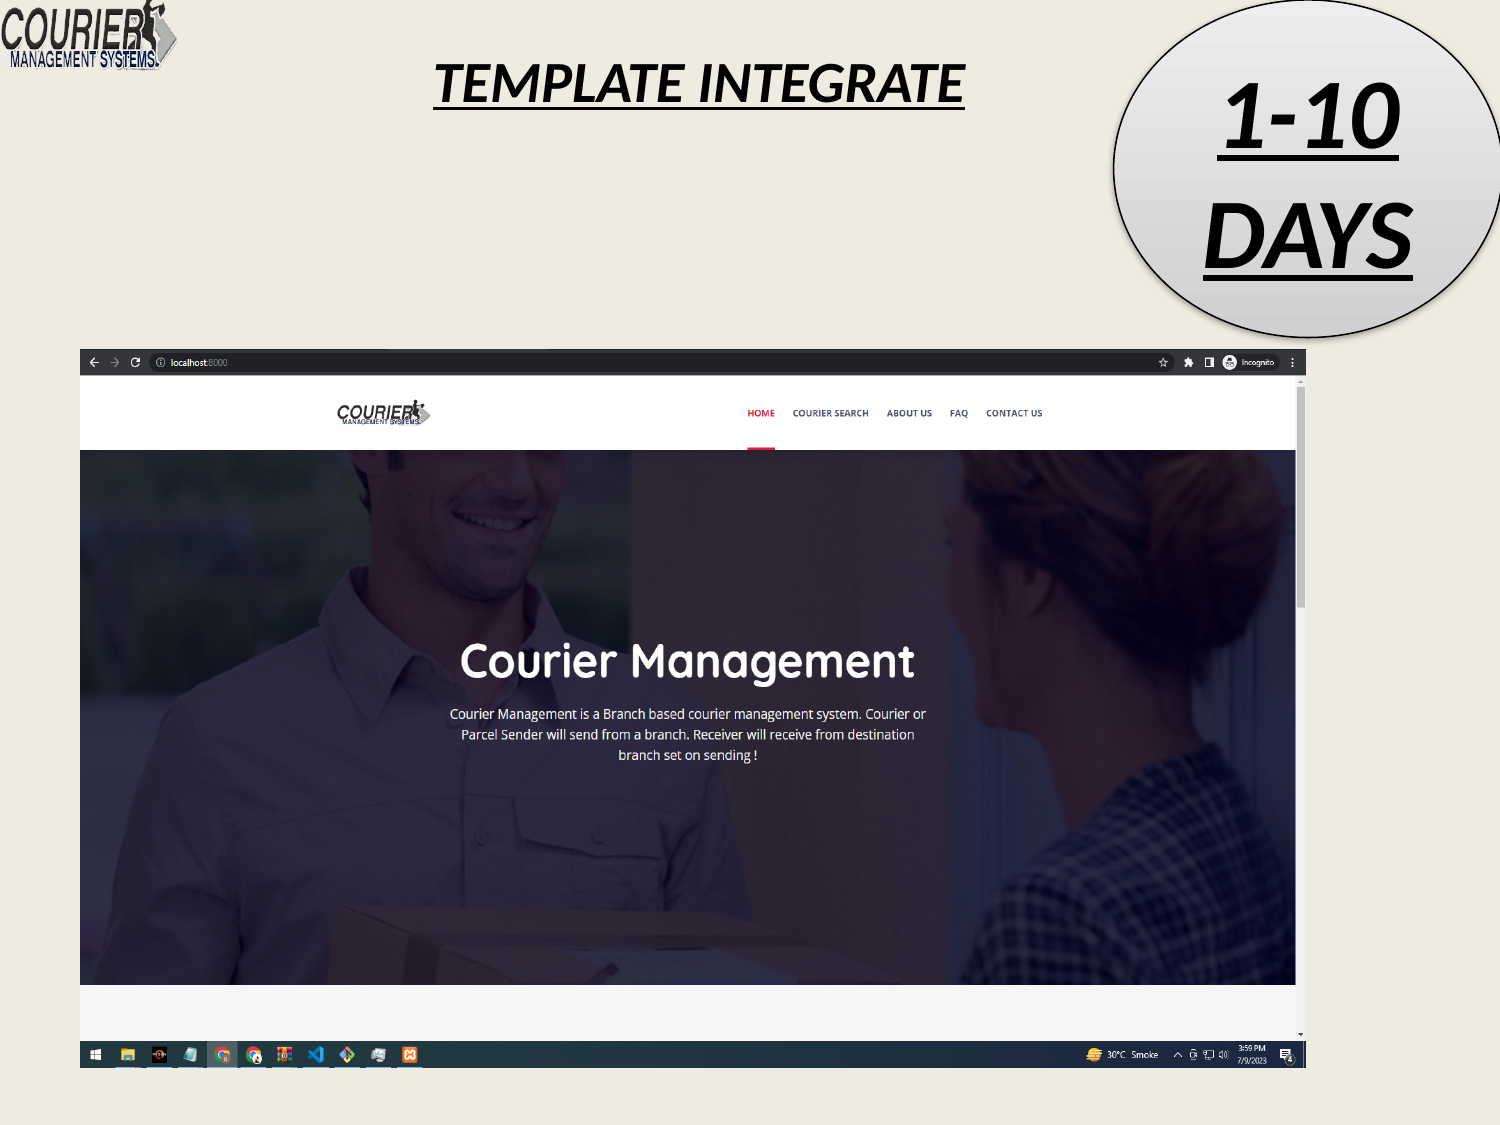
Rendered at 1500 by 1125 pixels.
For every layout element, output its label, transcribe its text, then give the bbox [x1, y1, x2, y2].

text_box 1-10 DAYS [1112, 0, 1500, 339]
text_box TEMPLATE INTEGRATE [417, 37, 981, 122]
picture [0, 0, 188, 81]
picture [80, 349, 1307, 1069]
